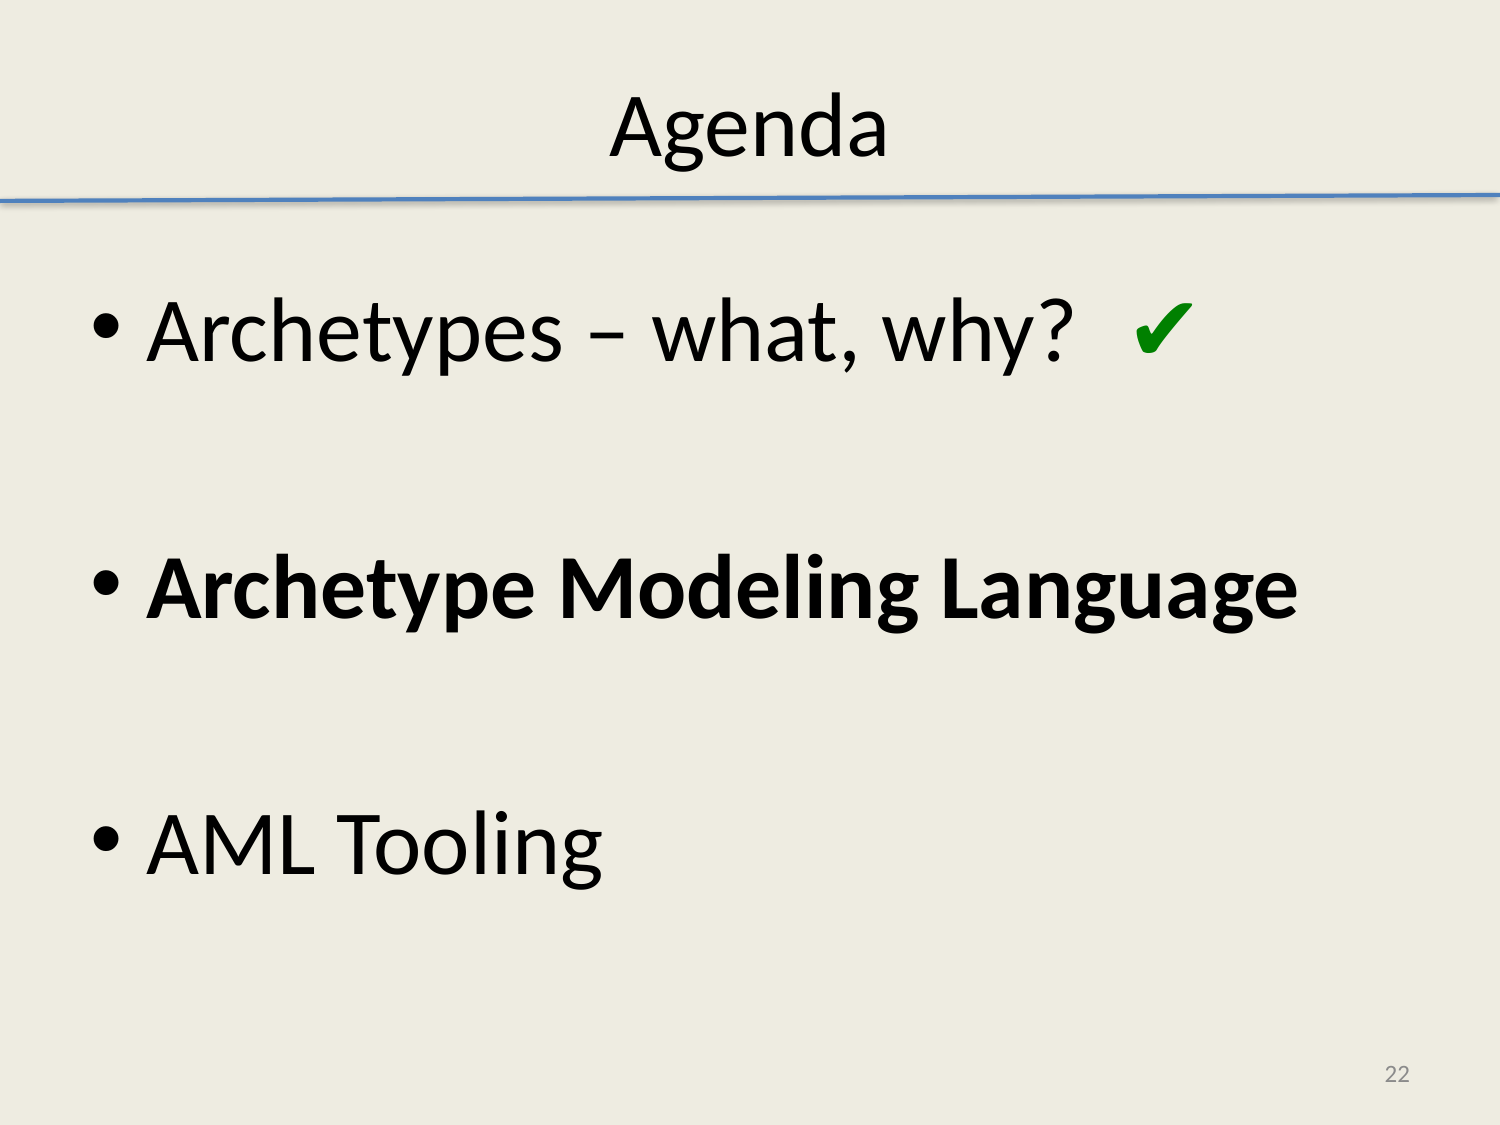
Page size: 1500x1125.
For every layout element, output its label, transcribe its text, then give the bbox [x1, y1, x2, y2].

list Archetypes – what, why? ✔ Archetype Modeling Language AML Tooling [75, 262, 1425, 1005]
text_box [0, 194, 1500, 202]
slide_number 22 [1074, 1042, 1425, 1103]
title Agenda [75, 45, 1425, 193]
